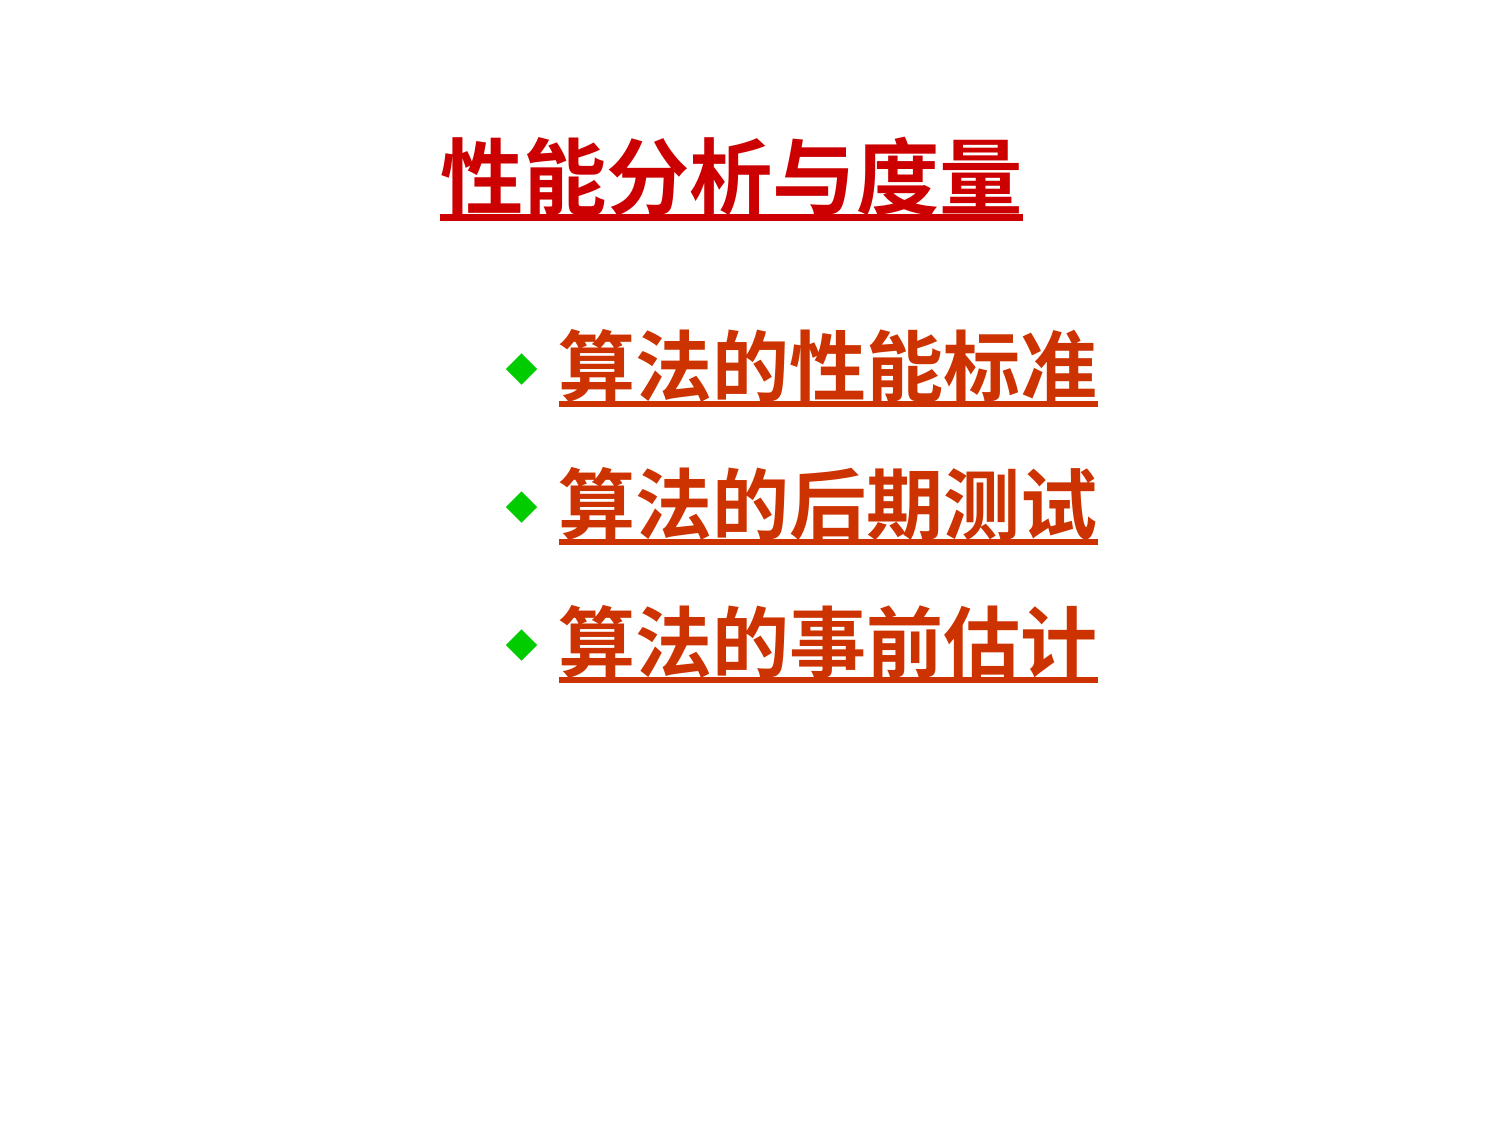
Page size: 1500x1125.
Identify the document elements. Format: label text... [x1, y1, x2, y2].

title 性能分析与度量 [350, 99, 1113, 250]
list 算法的性能标准 算法的后期测试 算法的事前估计 [487, 299, 1225, 975]
